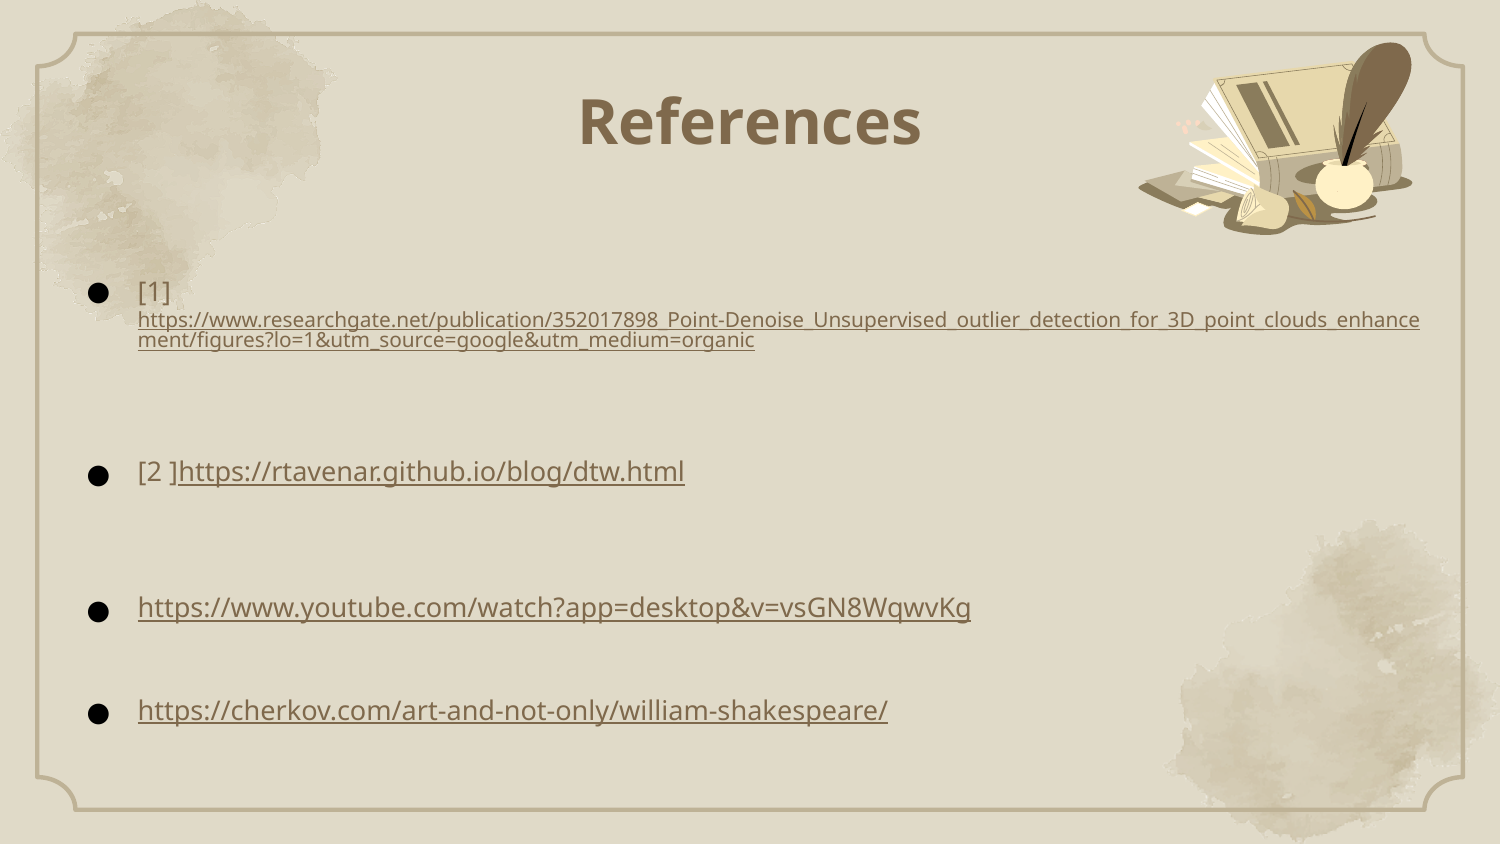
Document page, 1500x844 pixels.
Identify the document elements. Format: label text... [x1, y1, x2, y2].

title References [117, 89, 1132, 150]
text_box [1137, 42, 1418, 236]
list [1] https://www.researchgate.net/publication/352017898_Point-Denoise_Unsupervised_outlier_detection_for_3D_point_clouds_enhancement/figures?lo=1&utm_source=google&utm_medium=organic [2 ]https://rtavenar.github.io/blog/dtw.html https://www.youtube.com/watch?app=desktop&v=vsGN8WqwvKg https://cherkov.com/art-and-not-only/william-shakespeare/ [47, 186, 1437, 768]
